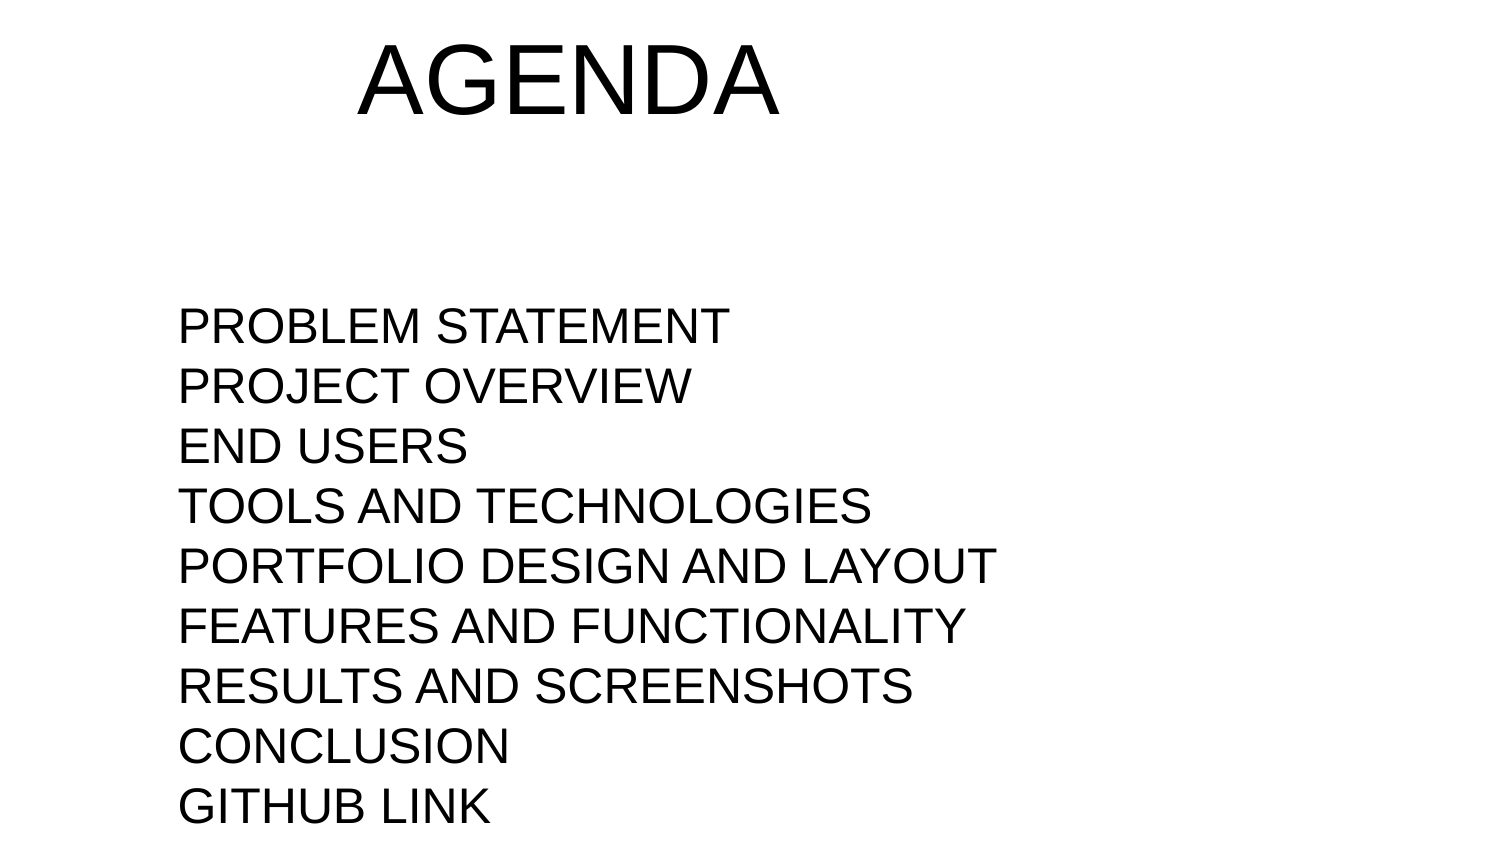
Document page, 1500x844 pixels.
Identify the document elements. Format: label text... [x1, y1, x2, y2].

text_box PROBLEM STATEMENT PROJECT OVERVIEW END USERS TOOLS AND TECHNOLOGIES PORTFOLIO DESIGN AND LAYOUT FEATURES AND FUNCTIONALITY RESULTS AND SCREENSHOTS CONCLUSION GITHUB LINK [162, 218, 1338, 844]
text_box AGENDA [342, 0, 1500, 150]
